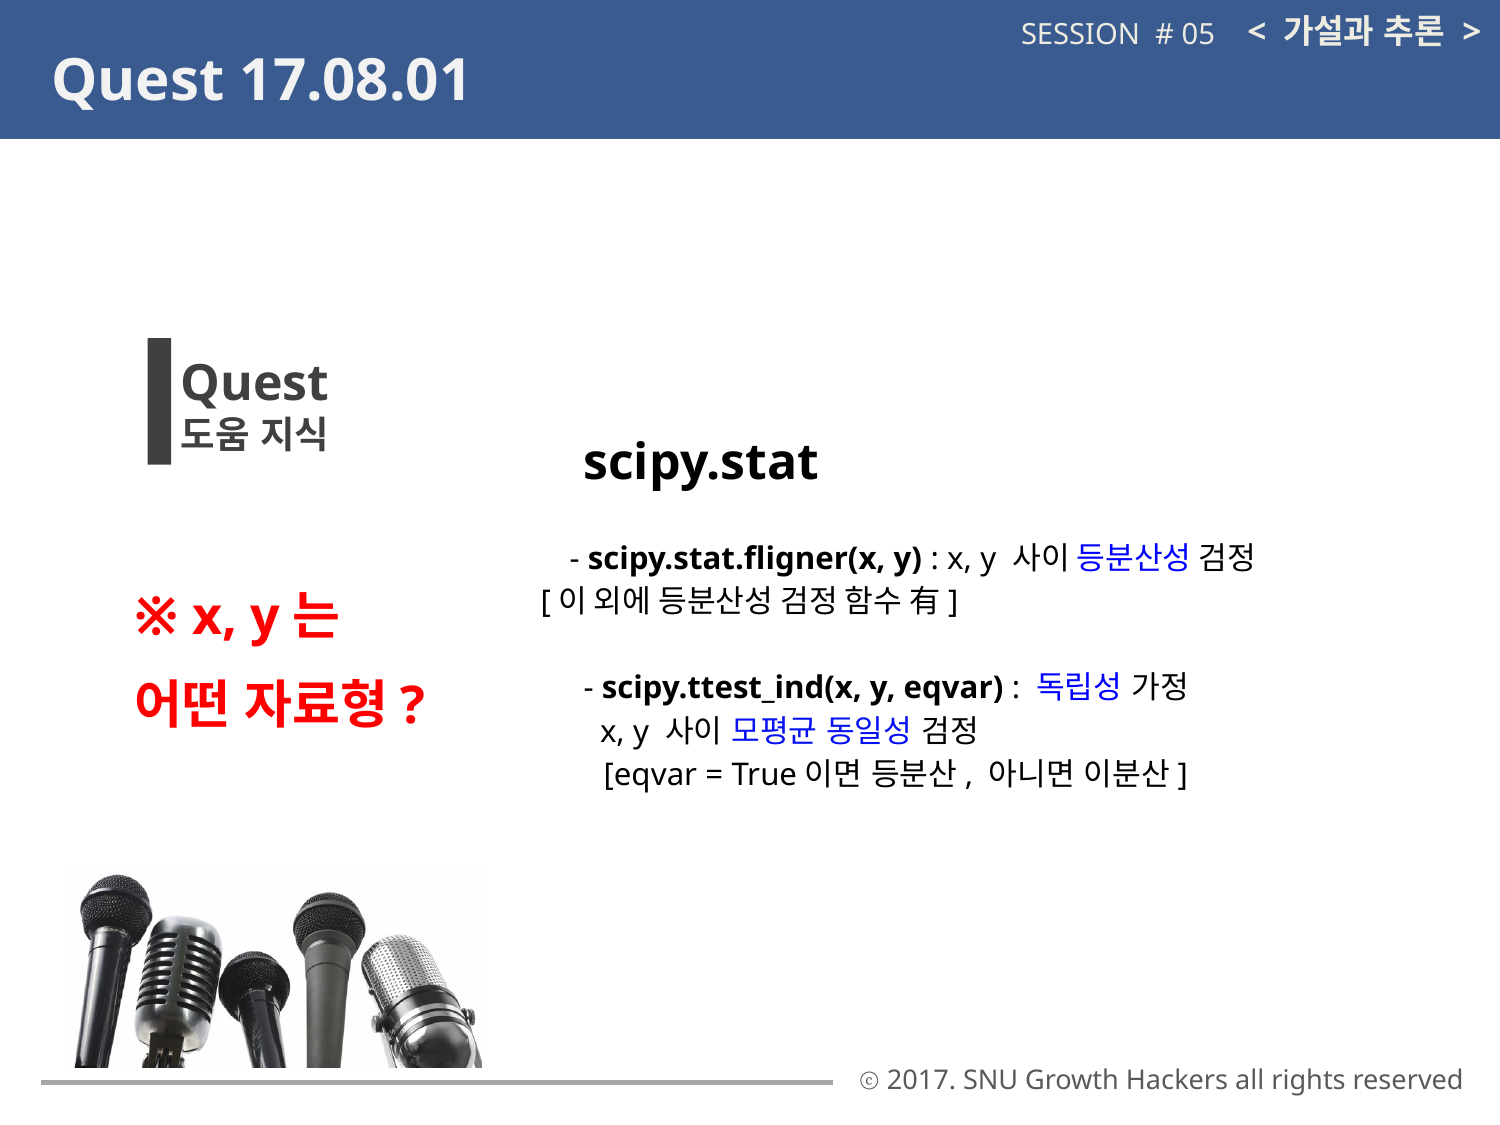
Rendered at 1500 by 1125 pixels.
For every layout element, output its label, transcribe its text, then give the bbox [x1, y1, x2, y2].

text_box < 가설과 추론 > [1232, 2, 1496, 58]
text_box [0, 0, 1500, 139]
text_box Quest 도움 지식 [173, 343, 357, 463]
text_box [145, 336, 173, 467]
text_box ⓒ 2017. SNU Growth Hackers all rights reserved [844, 1055, 1495, 1103]
picture [69, 863, 484, 1069]
text_box Quest 17.08.01 [36, 34, 488, 120]
text_box ※ x, y는 어떤 자료형? [119, 531, 518, 776]
text_box SESSION # 05 [1006, 7, 1238, 58]
text_box scipy.stat - scipy.stat.fligner(x, y) : x, y 사이 등분산성 검정 [이 외에 등분산성 검정 함수 有] - scipy.ttest_ind(x, y, eqvar) : 독립성 가정 x, y 사이 모평균 동일성 검정 [eqvar = True이면 등분산, 아니면 이분산] [406, 342, 1500, 870]
